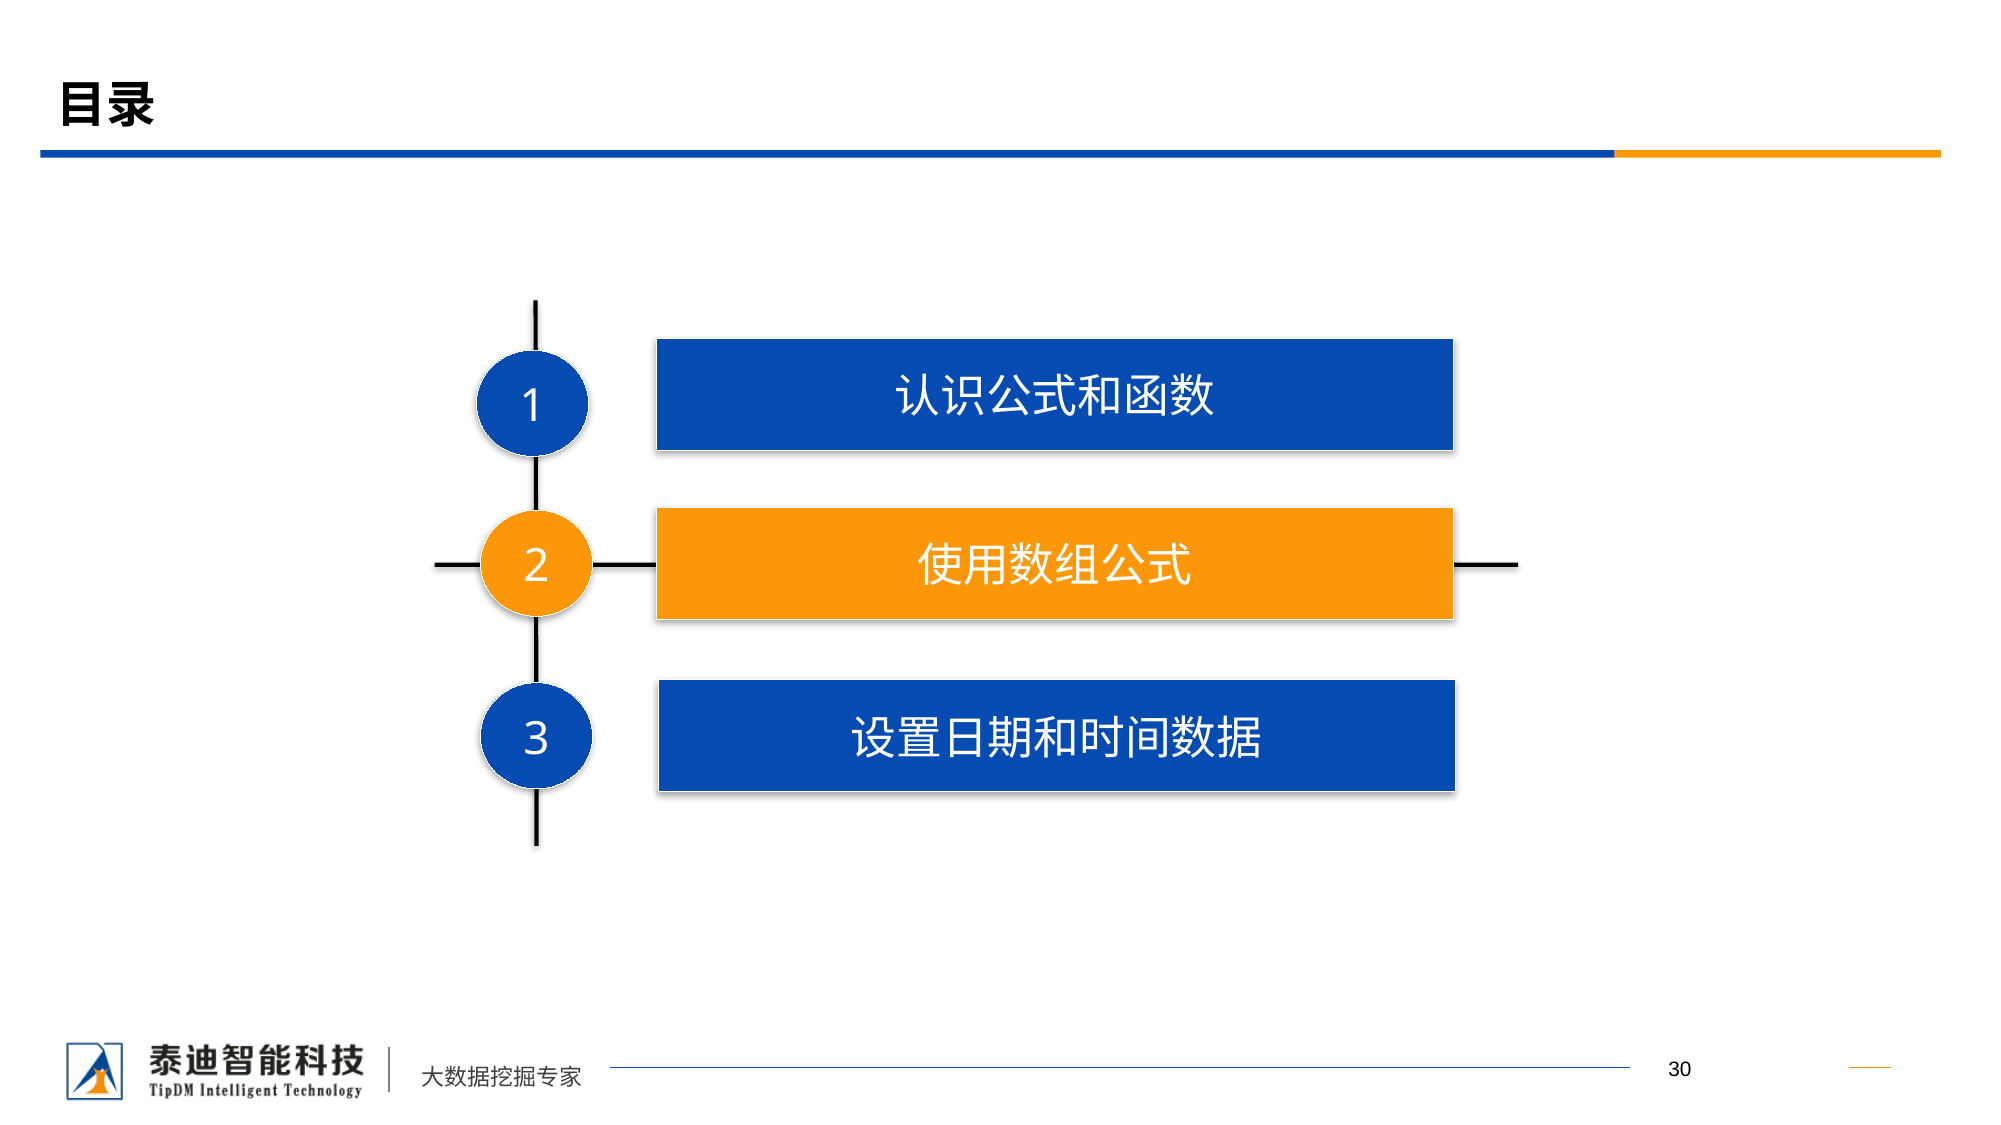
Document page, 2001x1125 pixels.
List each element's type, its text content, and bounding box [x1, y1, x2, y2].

text_box 2 [480, 510, 530, 616]
text_box [434, 562, 475, 567]
text_box 3 [541, 682, 593, 789]
text_box 设置日期和时间数据 [658, 679, 1456, 792]
text_box 1 [541, 350, 589, 456]
title 目录 [41, 58, 1842, 146]
text_box 认识公式和函数 [656, 338, 1454, 451]
text_box 2 [541, 510, 593, 617]
text_box 使用数组公式 [656, 507, 1454, 620]
picture [62, 1028, 368, 1107]
text_box [597, 562, 650, 567]
text_box [1460, 562, 1519, 567]
text_box 3 [480, 683, 530, 789]
text_box 1 [476, 350, 530, 457]
